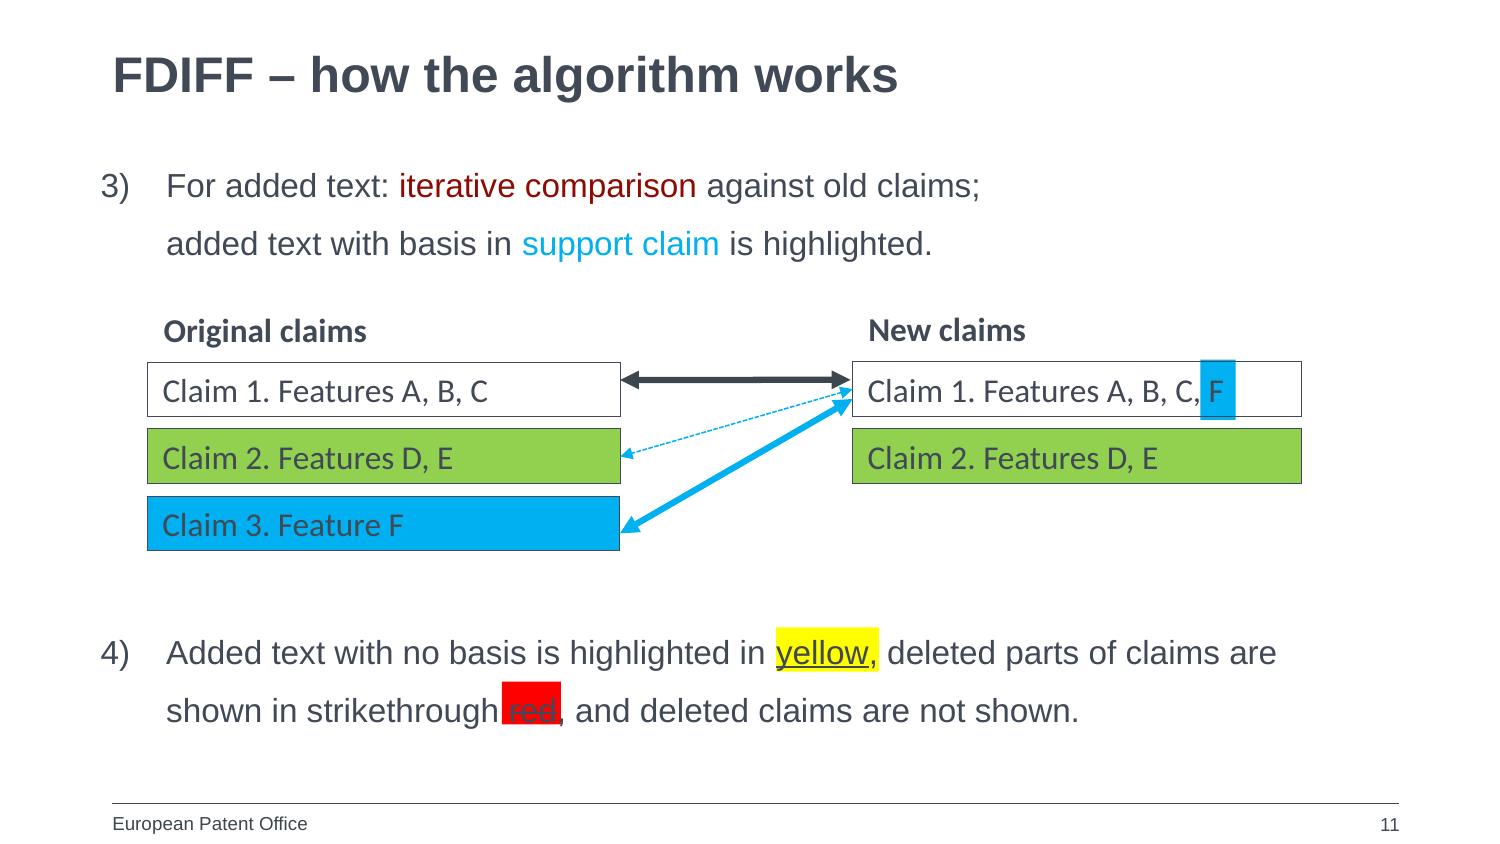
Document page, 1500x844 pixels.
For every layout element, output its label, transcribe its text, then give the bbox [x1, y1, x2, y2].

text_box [85, 138, 1374, 824]
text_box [619, 389, 853, 457]
title FDIFF – how the algorithm works [112, 44, 1400, 111]
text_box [619, 464, 853, 534]
slide_number 11 [1049, 812, 1400, 840]
